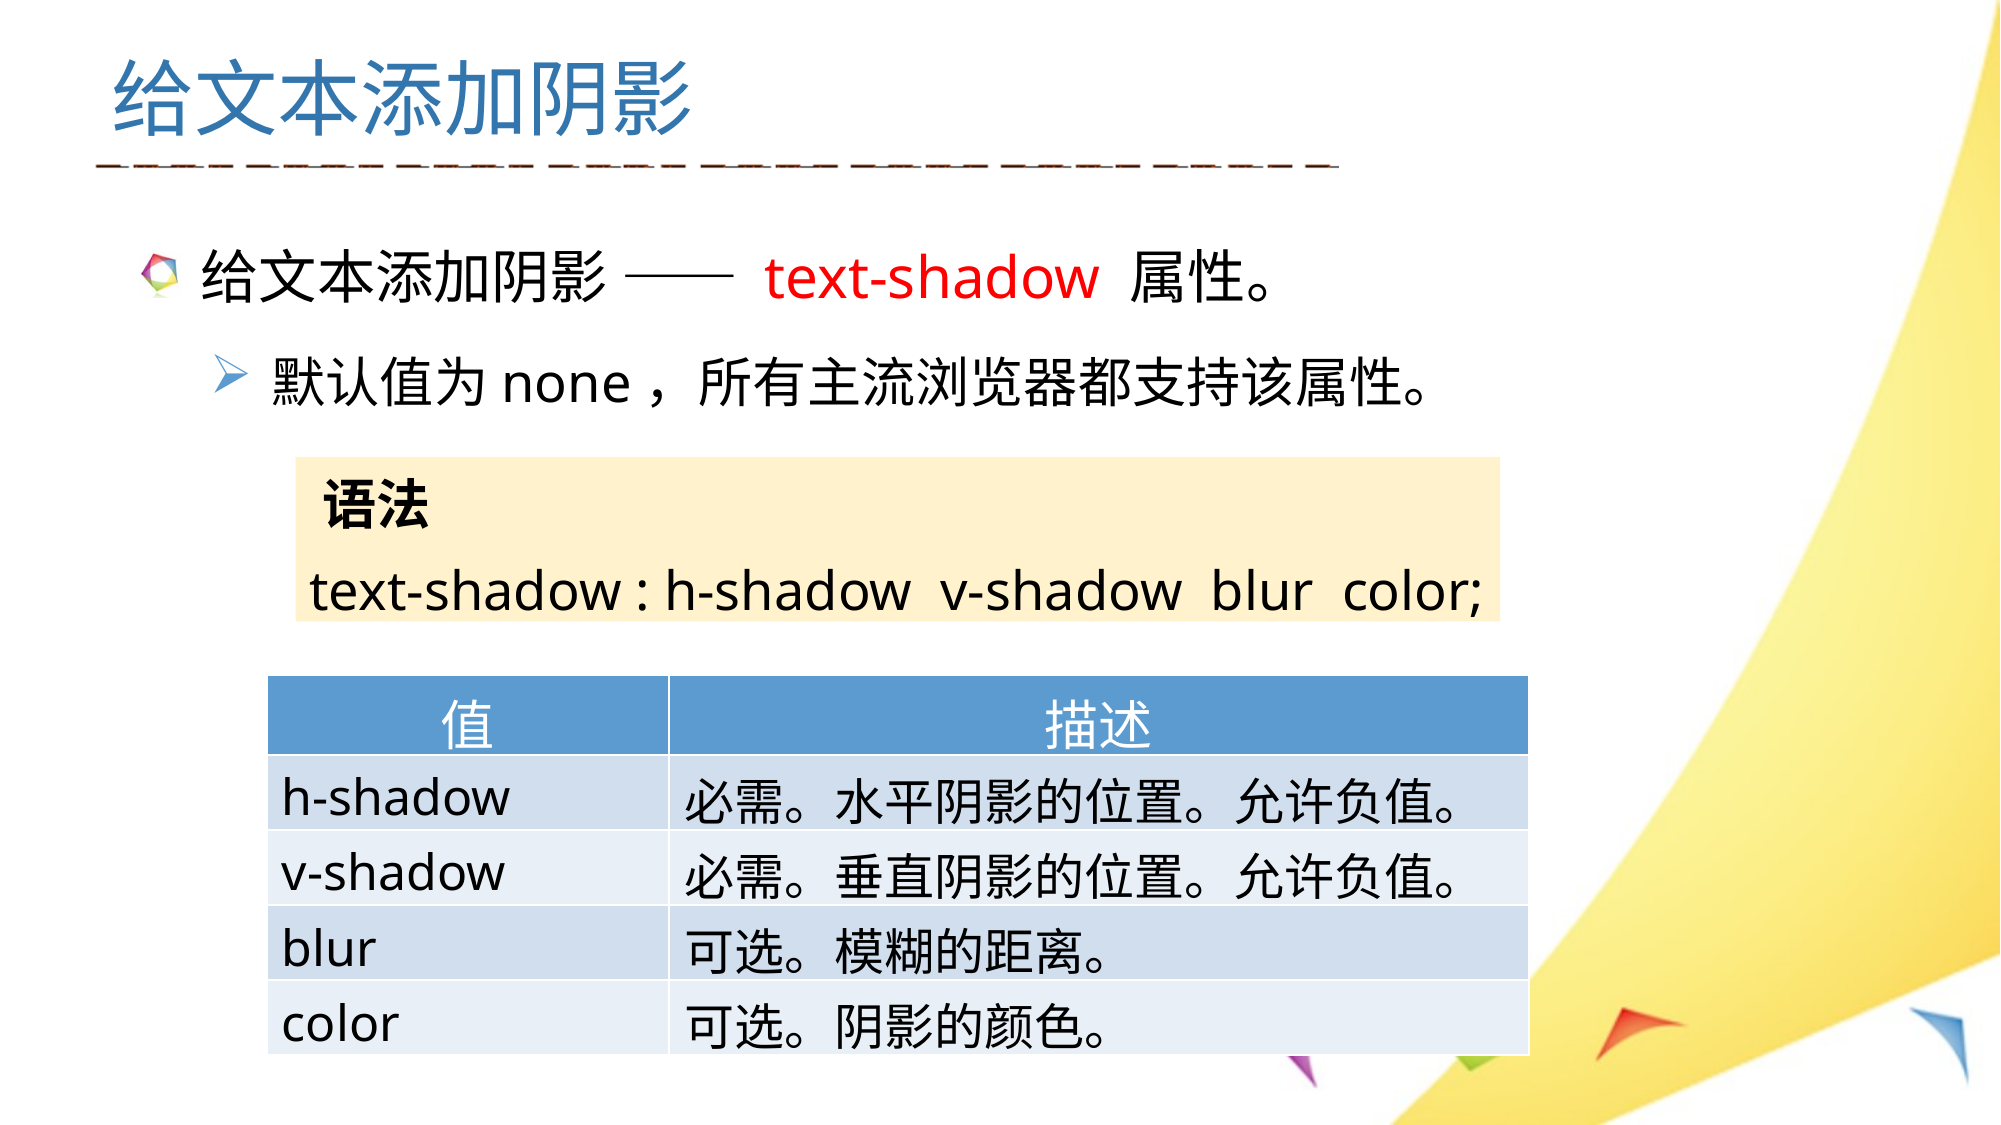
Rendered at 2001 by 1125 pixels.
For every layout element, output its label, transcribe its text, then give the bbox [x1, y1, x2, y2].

table_header 值 [268, 676, 668, 754]
table_cell 可选。阴影的颜色。 [670, 981, 1528, 1054]
table_cell v-shadow [268, 831, 668, 904]
list 给文本添加阴影 [96, 38, 1441, 141]
table_cell 可选。模糊的距离。 [670, 906, 1528, 979]
table_cell 必需。垂直阴影的位置。允许负值。 [670, 831, 1528, 904]
table_cell 必需。水平阴影的位置。允许负值。 [670, 756, 1528, 829]
table_header 描述 [670, 676, 1528, 754]
text_box 语法 text-shadow : h-shadow v-shadow blur color; [295, 456, 1501, 622]
picture [88, 0, 2000, 1125]
table_cell color [268, 981, 668, 1054]
table_cell h-shadow [268, 756, 668, 829]
table_cell blur [268, 906, 668, 979]
picture [139, 252, 181, 298]
list 给文本添加阴影 —— text-shadow 属性。 默认值为none，所有主流浏览器都支持该属性。 [124, 204, 1855, 967]
